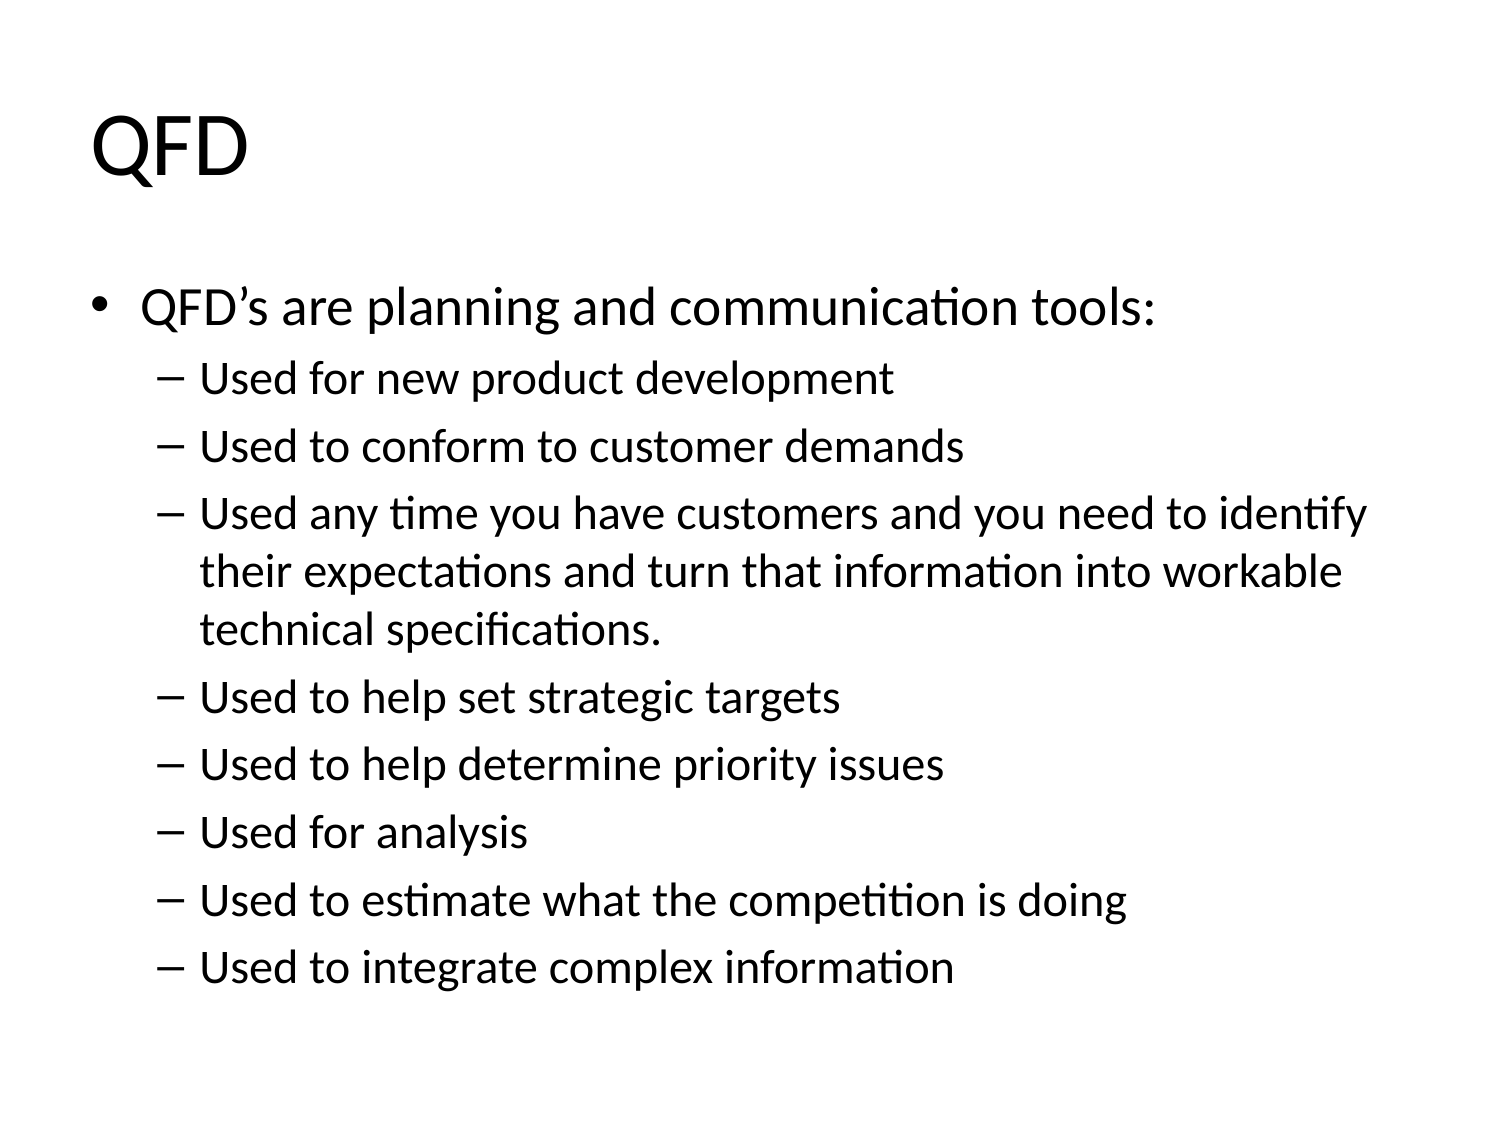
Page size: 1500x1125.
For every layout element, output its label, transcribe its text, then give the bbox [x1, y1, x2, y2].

title QFD [75, 45, 1425, 233]
list QFD’s are planning and communication tools: Used for new product development Used to conform to customer demands Used any time you have customers and you need to identify their expectations and turn that information into workable technical specifications. Used to help set strategic targets Used to help determine priority issues Used for analysis Used to estimate what the competition is doing Used to integrate complex information [75, 262, 1425, 1005]
